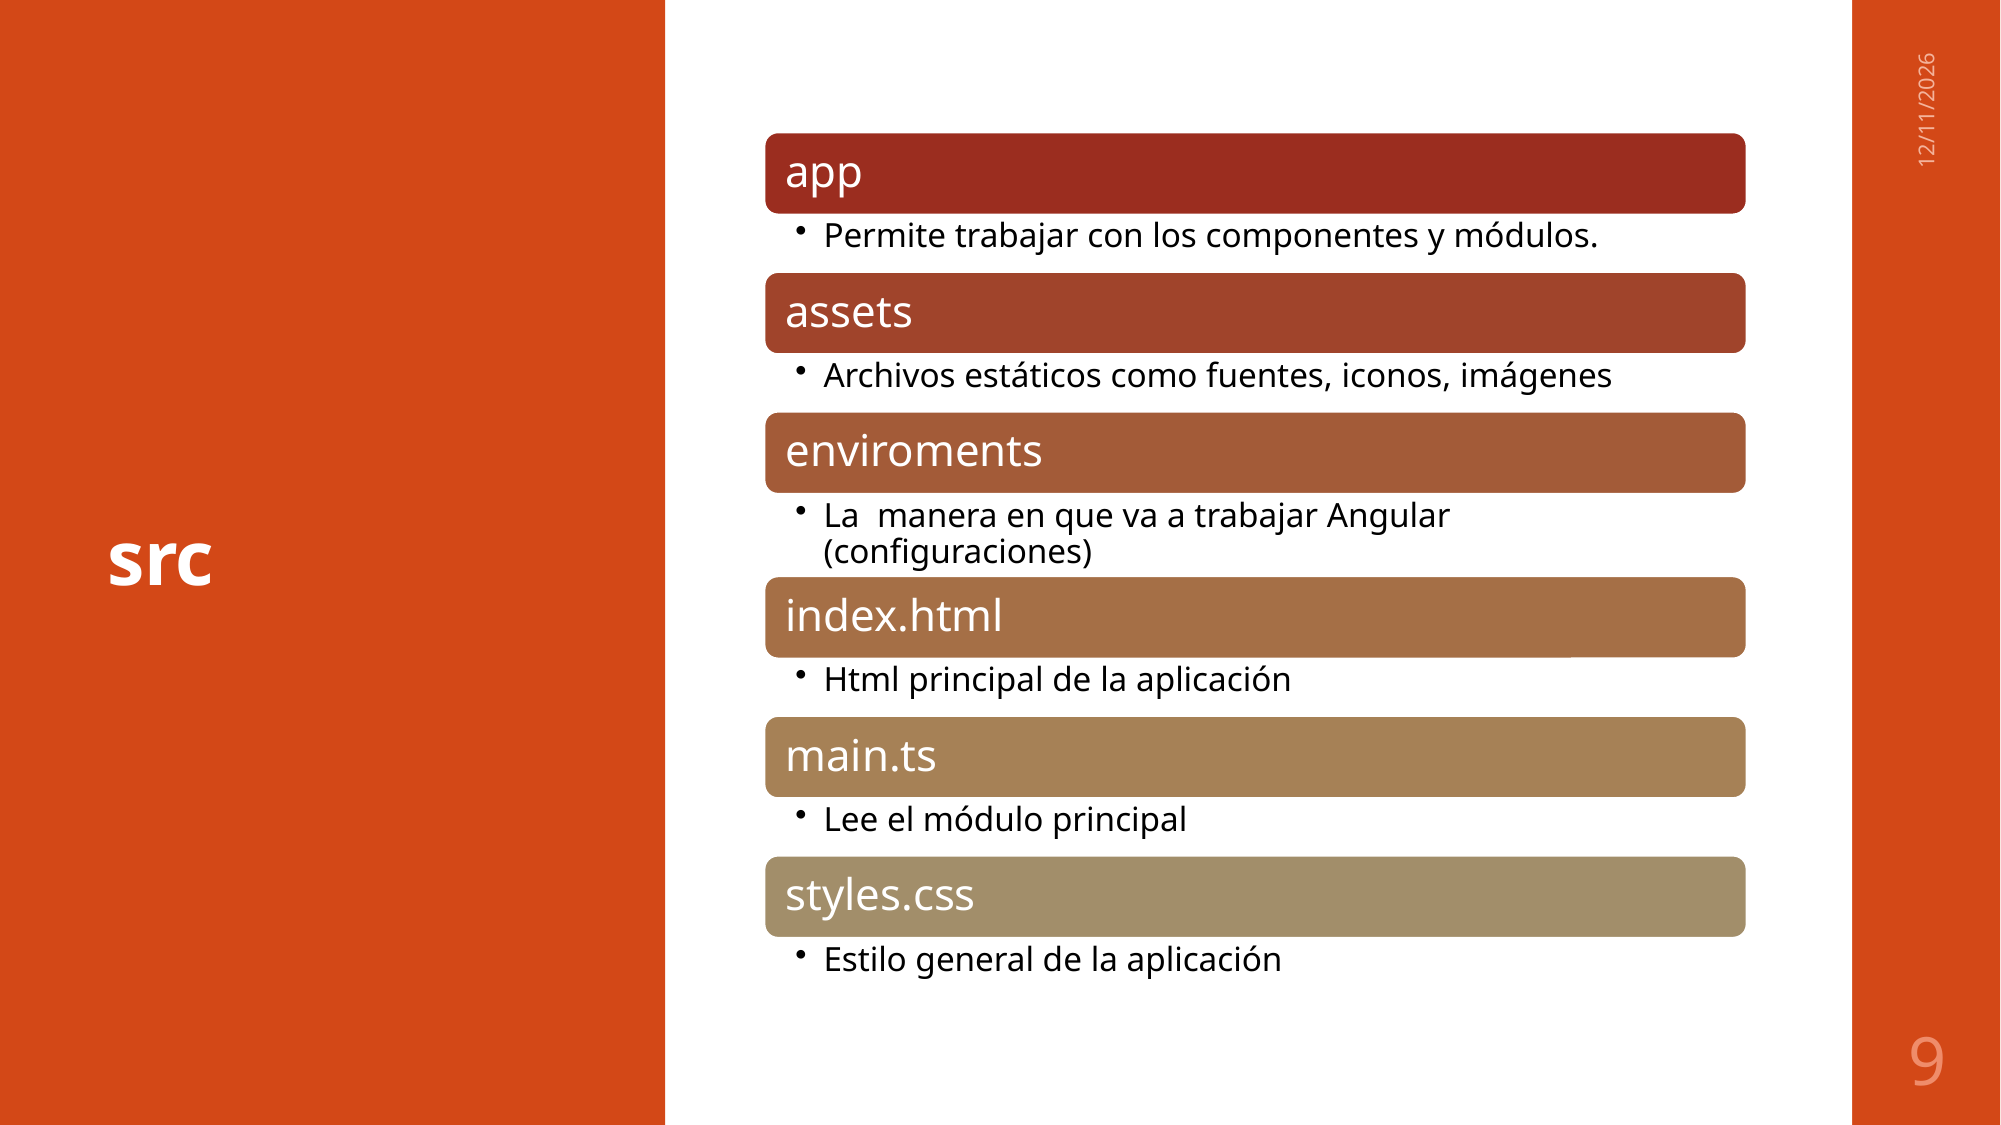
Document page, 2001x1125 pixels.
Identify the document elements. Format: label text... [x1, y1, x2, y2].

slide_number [1897, 37, 1958, 351]
text_box [1851, 0, 2000, 1125]
text_box [0, 0, 666, 1125]
title src [92, 137, 539, 988]
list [763, 131, 1748, 996]
slide_number 9 [1852, 1012, 2000, 1110]
